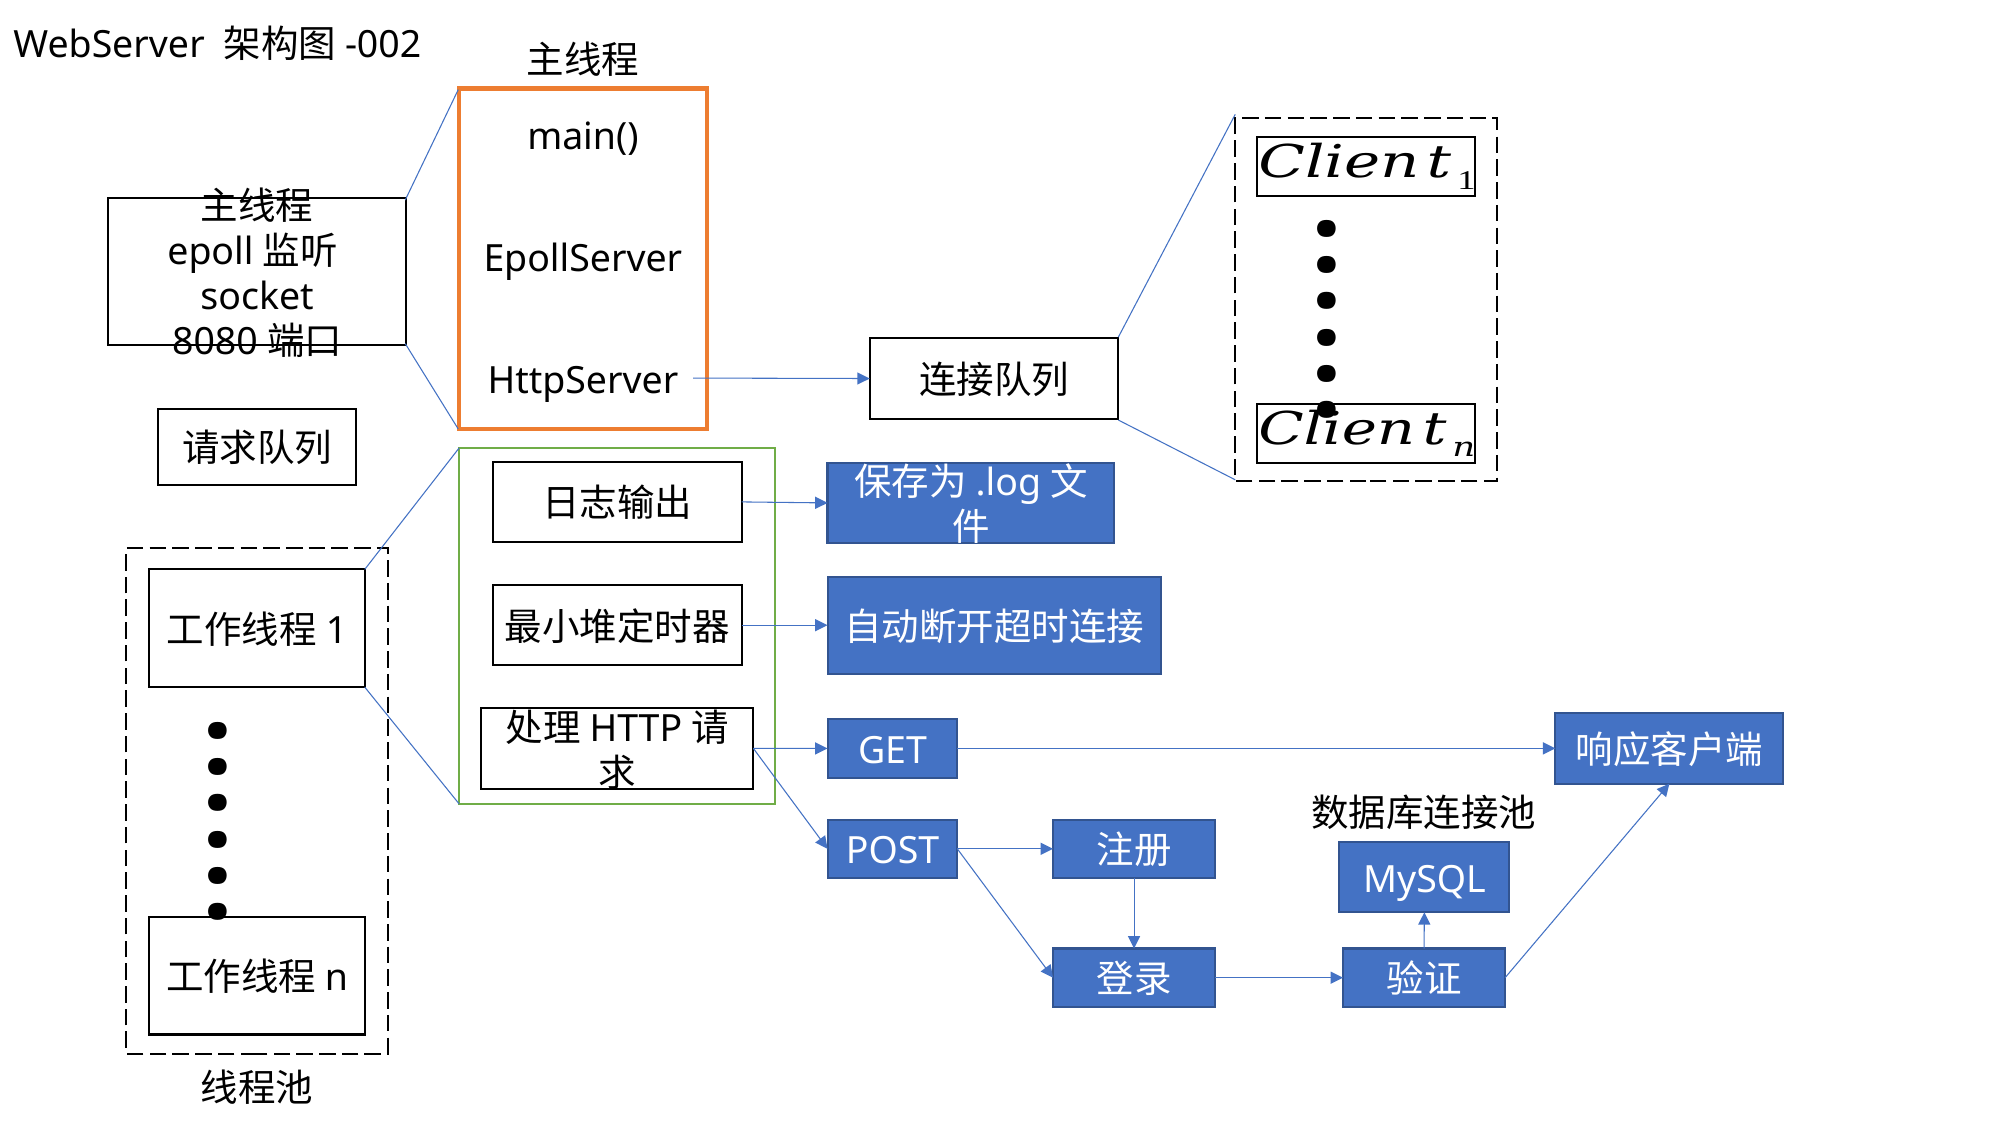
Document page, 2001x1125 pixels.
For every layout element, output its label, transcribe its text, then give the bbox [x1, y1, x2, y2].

text_box 请求队列 [157, 408, 357, 486]
text_box 响应客户端 [1554, 712, 1784, 785]
text_box 自动断开超时连接 [827, 576, 1162, 675]
text_box 数据库连接池 [1296, 781, 1552, 841]
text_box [753, 748, 828, 849]
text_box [364, 447, 460, 570]
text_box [1505, 783, 1670, 978]
text_box WebServer 架构图-002 [0, 13, 437, 73]
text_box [459, 28, 707, 429]
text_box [126, 548, 388, 1054]
text_box MySQL [1338, 841, 1505, 913]
text_box 注册 [1052, 819, 1216, 879]
text_box 保存为.log文件 [826, 462, 1115, 544]
text_box 登录 [1052, 947, 1216, 1008]
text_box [459, 447, 776, 804]
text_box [869, 114, 1497, 481]
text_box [405, 89, 459, 201]
text_box GET [827, 718, 958, 779]
text_box 主线程 epoll监听socket 8080端口 [107, 197, 407, 346]
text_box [405, 343, 459, 429]
text_box 验证 [1342, 947, 1506, 1008]
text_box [364, 687, 460, 804]
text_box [957, 848, 1053, 978]
text_box 线程池 [186, 1056, 329, 1116]
text_box POST [827, 819, 958, 879]
